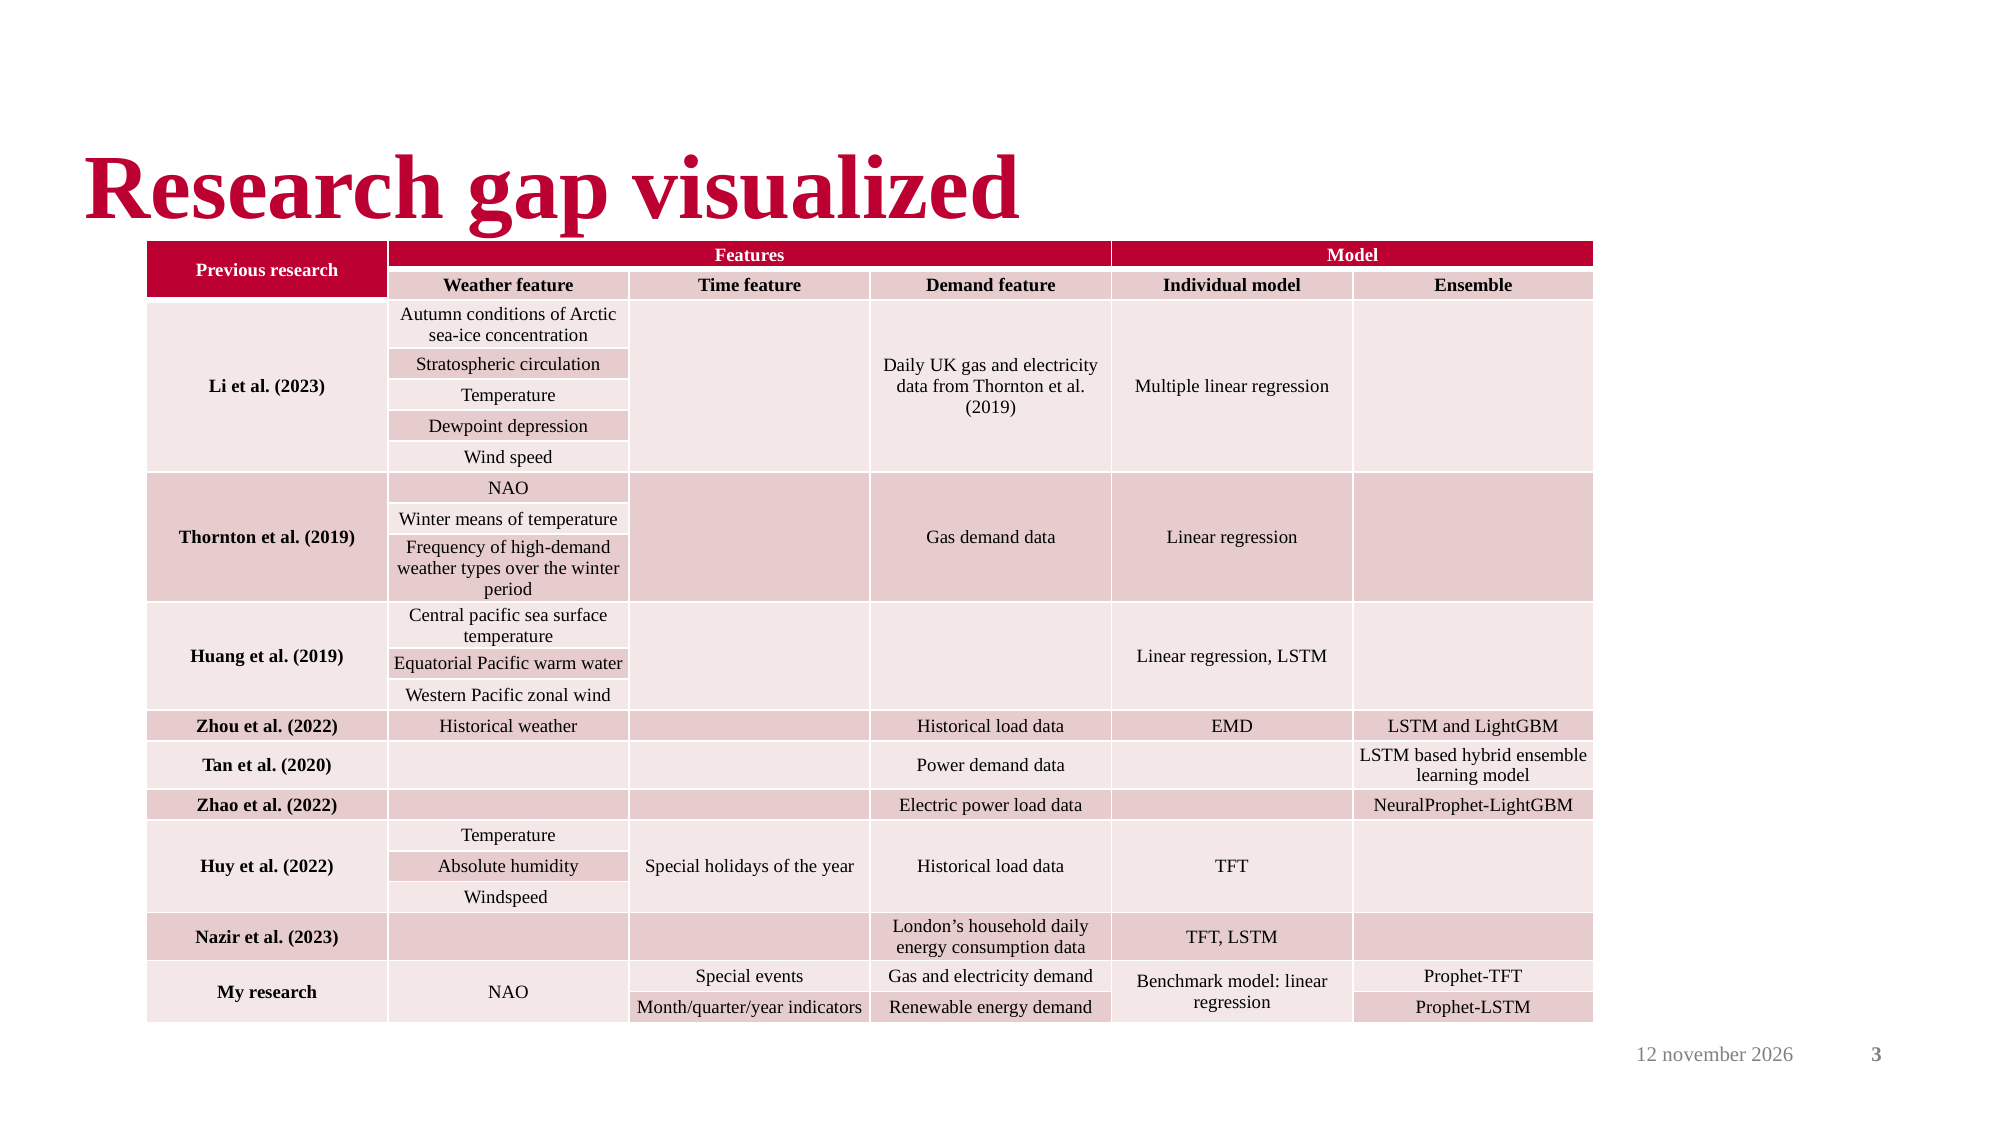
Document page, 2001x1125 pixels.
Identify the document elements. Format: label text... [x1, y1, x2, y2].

table_cell Historical load data [871, 711, 1111, 740]
table_cell TFT, LSTM [1112, 913, 1352, 960]
title Research gap visualized [84, 116, 1916, 262]
table_cell Electric power load data [871, 790, 1111, 819]
table_cell [1354, 301, 1593, 471]
table_cell Huang et al. (2019) [147, 603, 387, 709]
table_cell Daily UK gas and electricity data from Thornton et al. (2019) [871, 301, 1111, 471]
table_cell Frequency of high-demand weather types over the winter period [389, 535, 628, 601]
table_cell Weather feature [389, 272, 628, 299]
table_cell EMD [1112, 711, 1352, 740]
table_cell [389, 742, 628, 788]
table_cell [630, 711, 869, 740]
table_cell Absolute humidity [389, 852, 628, 881]
table_cell Power demand data [871, 742, 1111, 788]
table_header Previous research [147, 241, 387, 297]
table_cell [389, 790, 628, 819]
table_cell Time feature [630, 272, 869, 299]
table_cell Equatorial Pacific warm water [389, 649, 628, 678]
table_cell [389, 913, 628, 960]
table_cell Linear regression [1112, 473, 1352, 601]
table_cell London’s household daily energy consumption data [871, 913, 1111, 960]
table_cell Special holidays of the year [630, 821, 869, 912]
table_cell Li et al. (2023) [147, 303, 387, 471]
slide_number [1312, 1041, 1794, 1066]
table_cell Temperature [389, 380, 628, 409]
table_header Model [1112, 241, 1593, 266]
table_cell Benchmark model: linear regression [1112, 961, 1352, 1022]
table_cell Thornton et al. (2019) [147, 473, 387, 601]
table_cell Nazir et al. (2023) [147, 913, 387, 960]
table_cell TFT [1112, 821, 1352, 912]
table_cell Central pacific sea surface temperature [389, 603, 628, 647]
table_cell Ensemble [1354, 272, 1593, 299]
table_cell Multiple linear regression [1112, 301, 1352, 471]
table_cell Autumn conditions of Arctic sea-ice concentration [389, 301, 628, 347]
table_cell NAO [389, 473, 628, 502]
table_cell Prophet-TFT [1354, 961, 1593, 991]
table_cell Zhao et al. (2022) [147, 790, 387, 819]
table_cell [871, 603, 1111, 709]
table_cell Gas demand data [871, 473, 1111, 601]
table_cell [630, 790, 869, 819]
table_cell Stratospheric circulation [389, 349, 628, 378]
table_cell [1112, 790, 1352, 819]
table_cell Dewpoint depression [389, 411, 628, 440]
table_cell [630, 473, 869, 601]
table_cell [630, 301, 869, 471]
table_cell LSTM and LightGBM [1354, 711, 1593, 740]
table_cell Windspeed [389, 882, 628, 912]
table_cell Winter means of temperature [389, 504, 628, 533]
table_cell Western Pacific zonal wind [389, 680, 628, 709]
table_cell NeuralProphet-LightGBM [1354, 790, 1593, 819]
table_cell NAO [389, 961, 628, 1022]
table_cell Month/quarter/year indicators [630, 992, 869, 1022]
table_cell [1354, 473, 1593, 601]
table_cell Renewable energy demand [871, 992, 1111, 1022]
table_cell [1354, 603, 1593, 709]
table_cell [630, 913, 869, 960]
table_cell Historical weather [389, 711, 628, 740]
table_cell Temperature [389, 821, 628, 850]
table_cell [1354, 821, 1593, 912]
table_cell Special events [630, 961, 869, 991]
table_cell Gas and electricity demand [871, 961, 1111, 991]
slide_number 3 [1835, 1041, 1882, 1066]
table_cell My research [147, 961, 387, 1022]
table_cell [630, 603, 869, 709]
table_cell Linear regression, LSTM [1112, 603, 1352, 709]
table_cell [630, 742, 869, 788]
table_cell Individual model [1112, 272, 1352, 299]
table_cell Huy et al. (2022) [147, 821, 387, 912]
table_cell Zhou et al. (2022) [147, 711, 387, 740]
table_cell Demand feature [871, 272, 1111, 299]
table_cell Historical load data [871, 821, 1111, 912]
table_header Features [389, 241, 1111, 266]
table_cell Prophet-LSTM [1354, 992, 1593, 1022]
table_cell Tan et al. (2020) [147, 742, 387, 788]
table_cell [1112, 742, 1352, 788]
table_cell LSTM based hybrid ensemble learning model [1354, 742, 1593, 788]
table_cell [1354, 913, 1593, 960]
table_cell Wind speed [389, 442, 628, 471]
